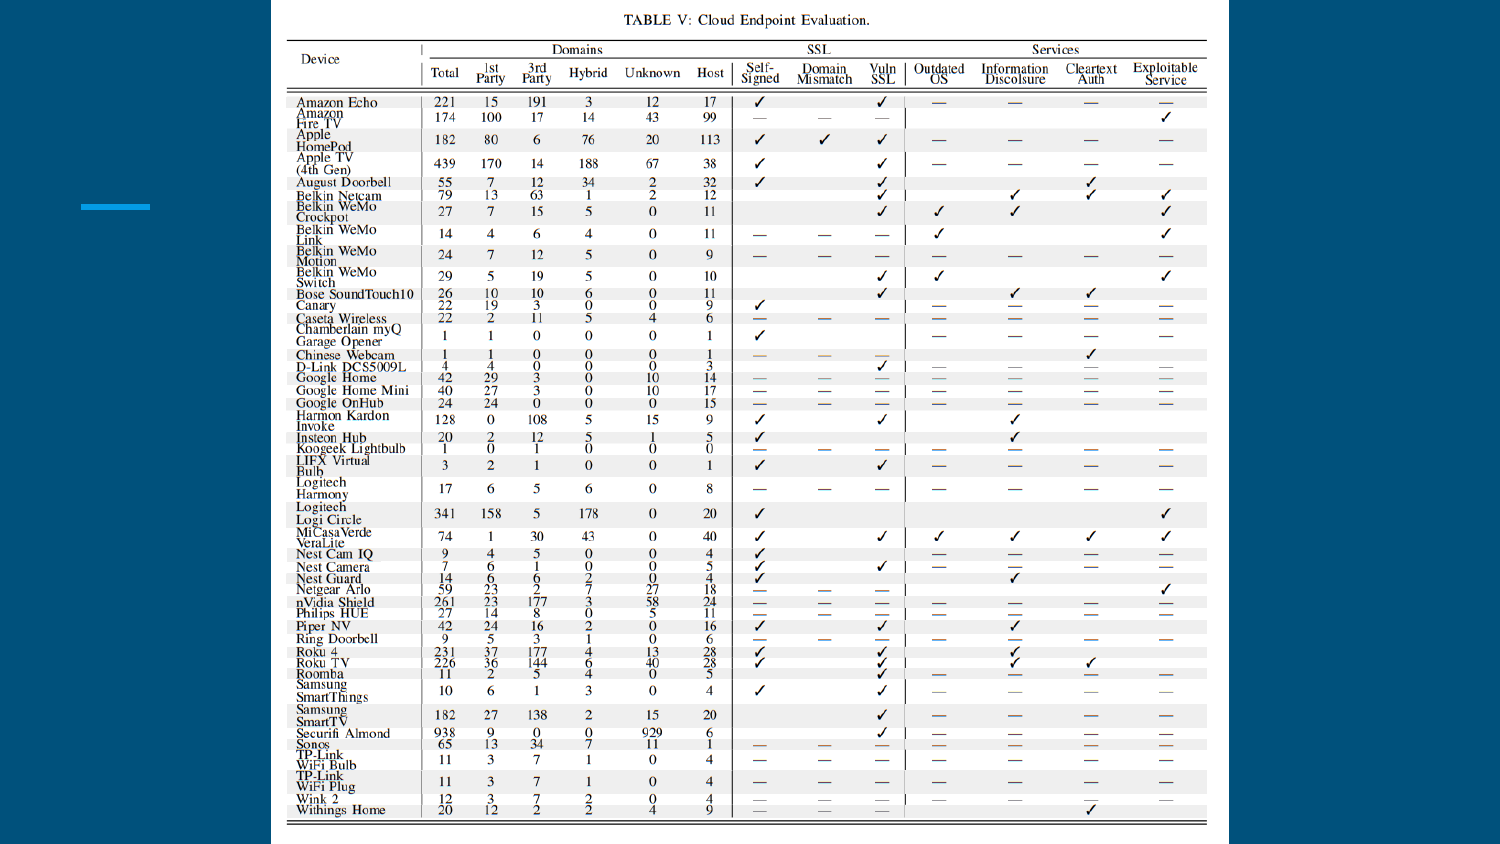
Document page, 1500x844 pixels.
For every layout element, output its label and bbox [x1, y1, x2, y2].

picture [272, 0, 1228, 844]
